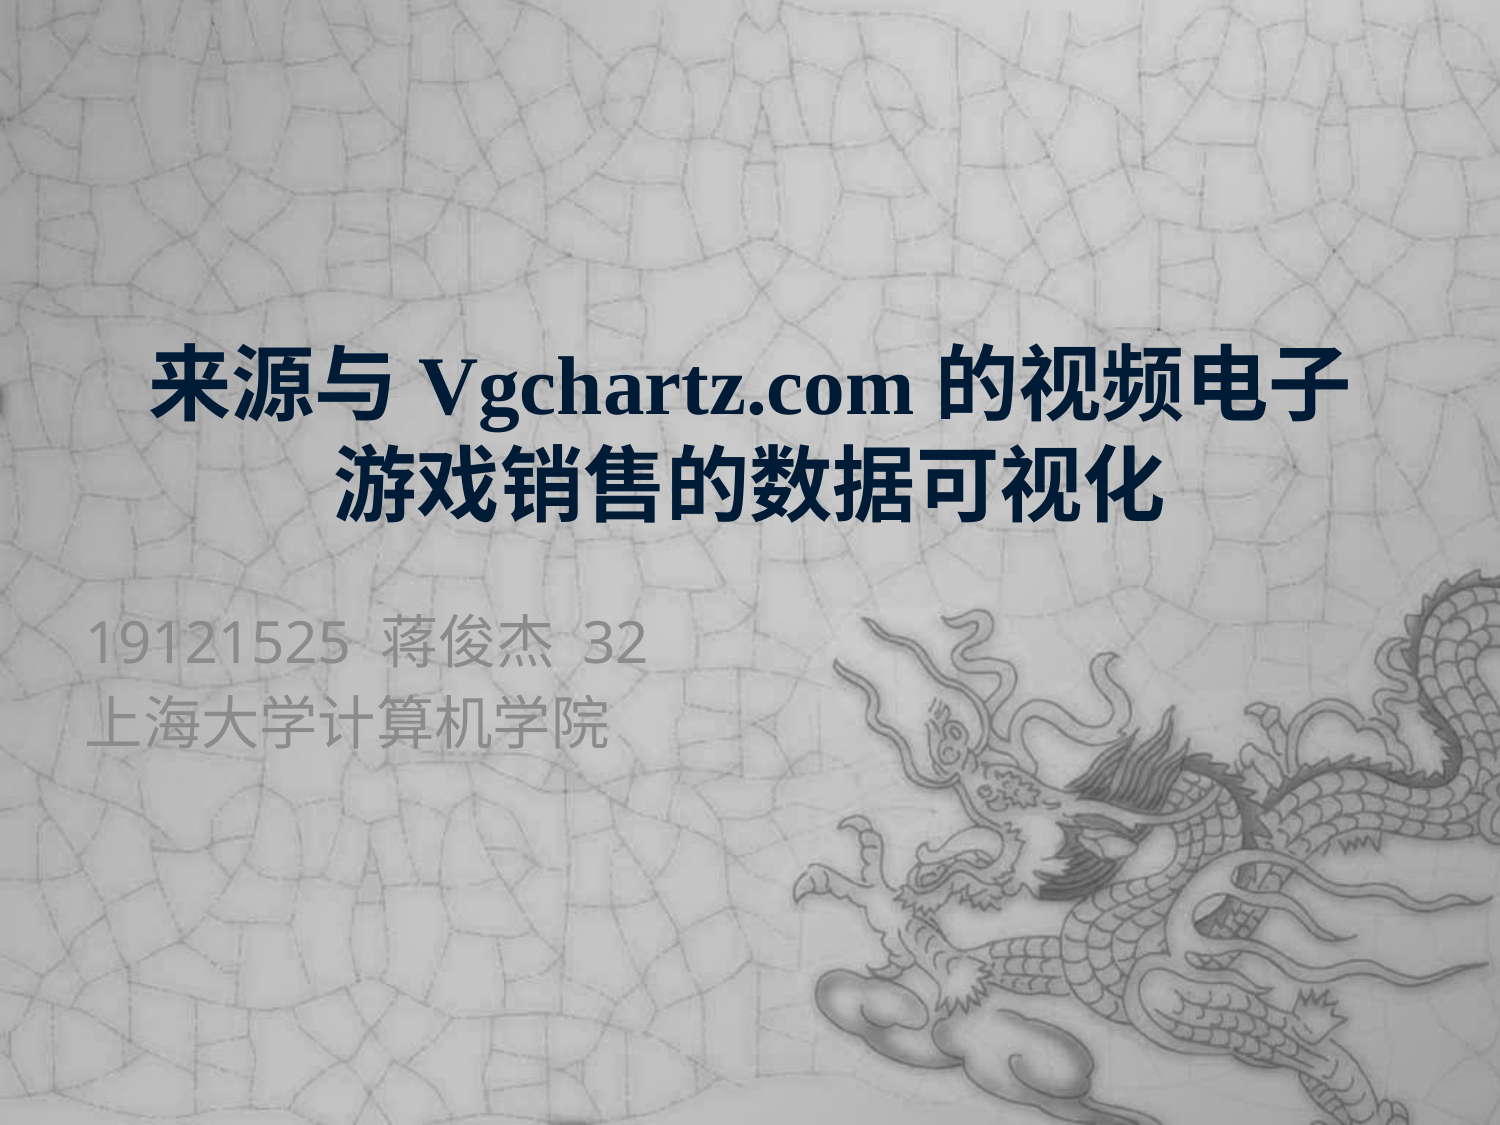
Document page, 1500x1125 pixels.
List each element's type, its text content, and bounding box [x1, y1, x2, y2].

picture [0, 0, 1500, 1125]
subtitle 19121525 蒋俊杰 32 上海大学计算机学院 [70, 597, 1396, 844]
title 来源与Vgchartz.com的视频电子游戏销售的数据可视化 [112, 210, 1388, 539]
